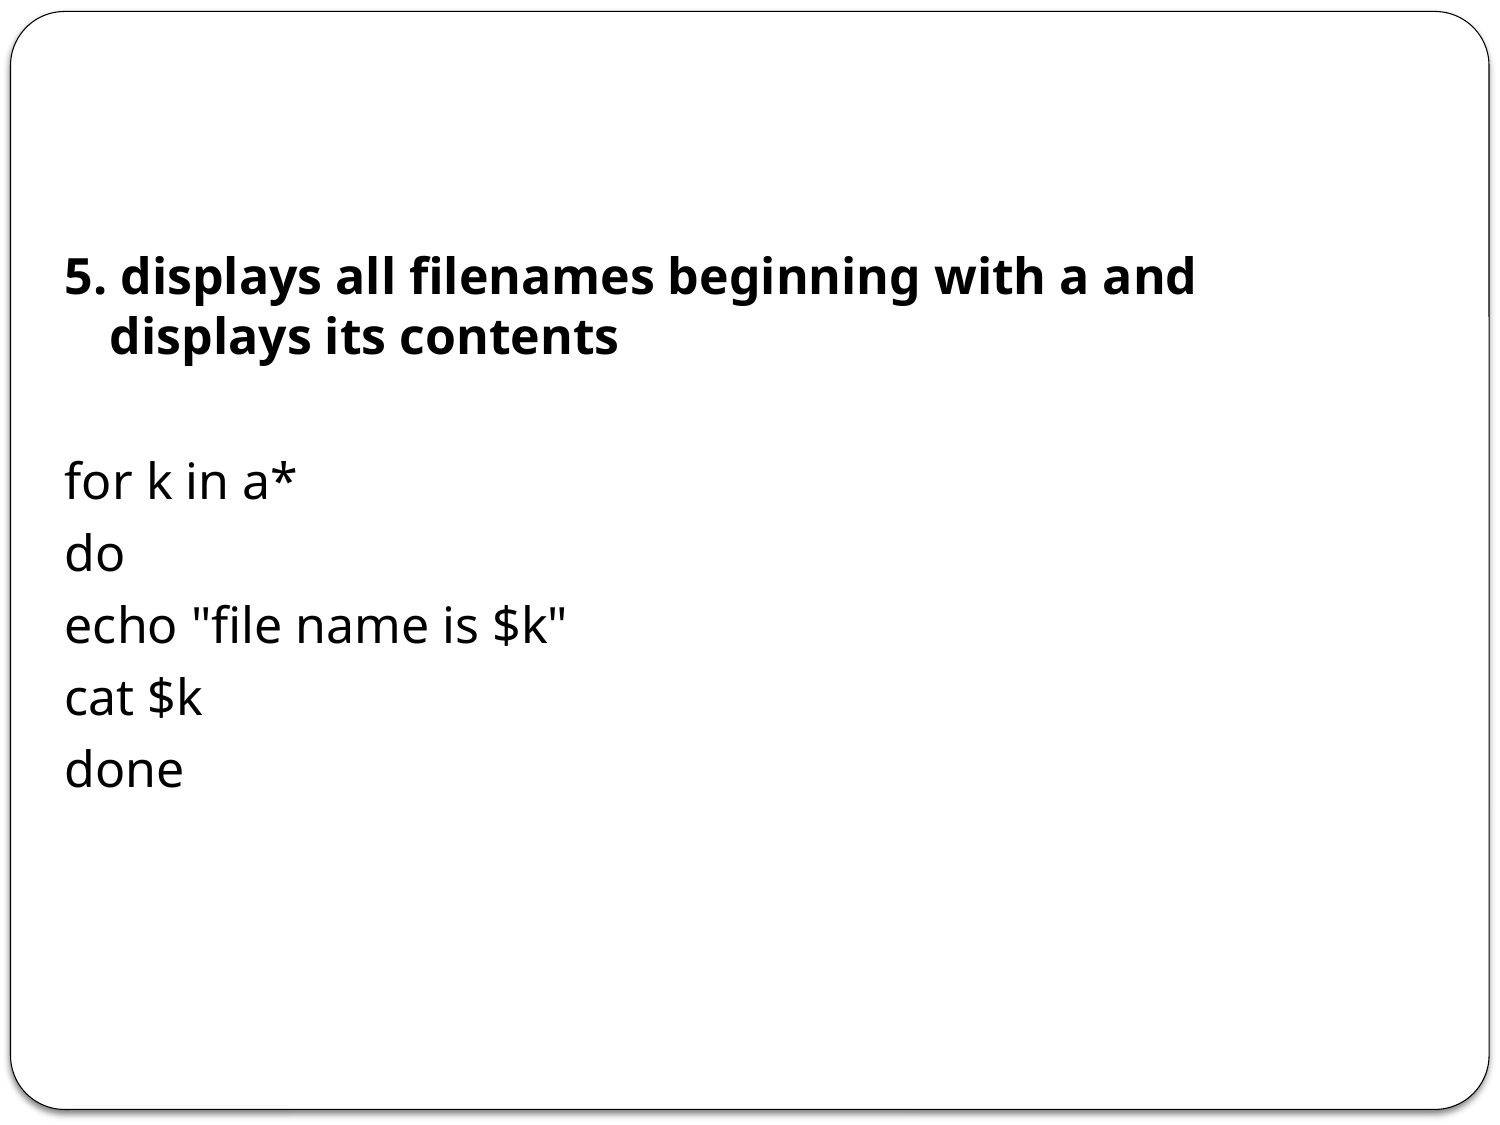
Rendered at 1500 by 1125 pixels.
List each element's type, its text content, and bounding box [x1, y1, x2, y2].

list 5. displays all filenames beginning with a and displays its contents for k in a* do echo "file name is $k" cat $k done [50, 237, 1325, 988]
